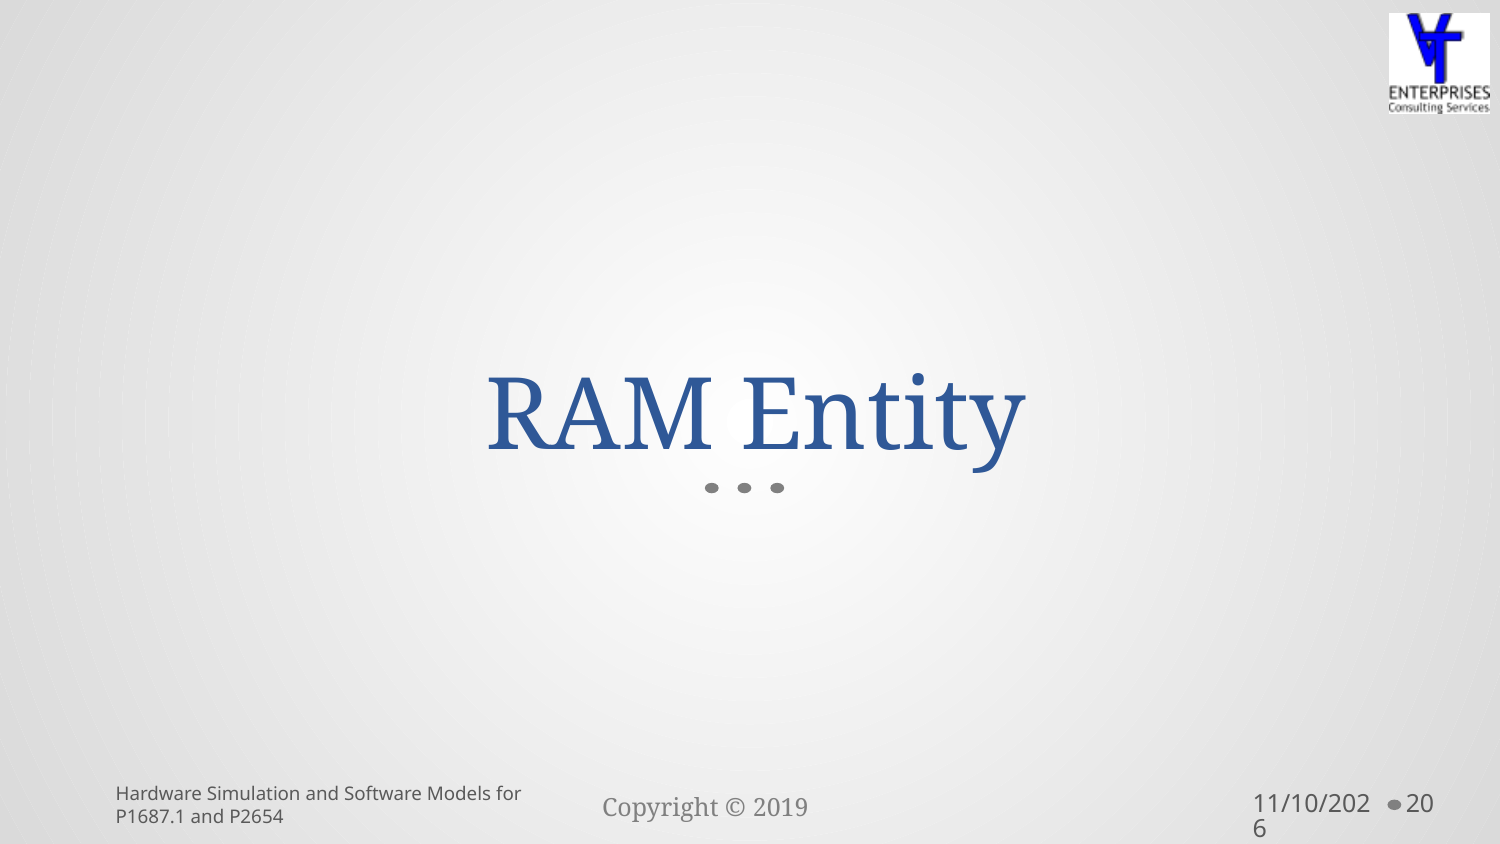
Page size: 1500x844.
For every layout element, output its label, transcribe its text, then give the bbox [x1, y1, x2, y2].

slide_number 20 [1401, 782, 1494, 827]
picture [1389, 13, 1490, 114]
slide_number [1237, 782, 1386, 827]
footer Hardware Simulation and Software Models for P1687.1 and P2654 [108, 782, 576, 827]
title RAM Entity [118, 168, 1394, 477]
